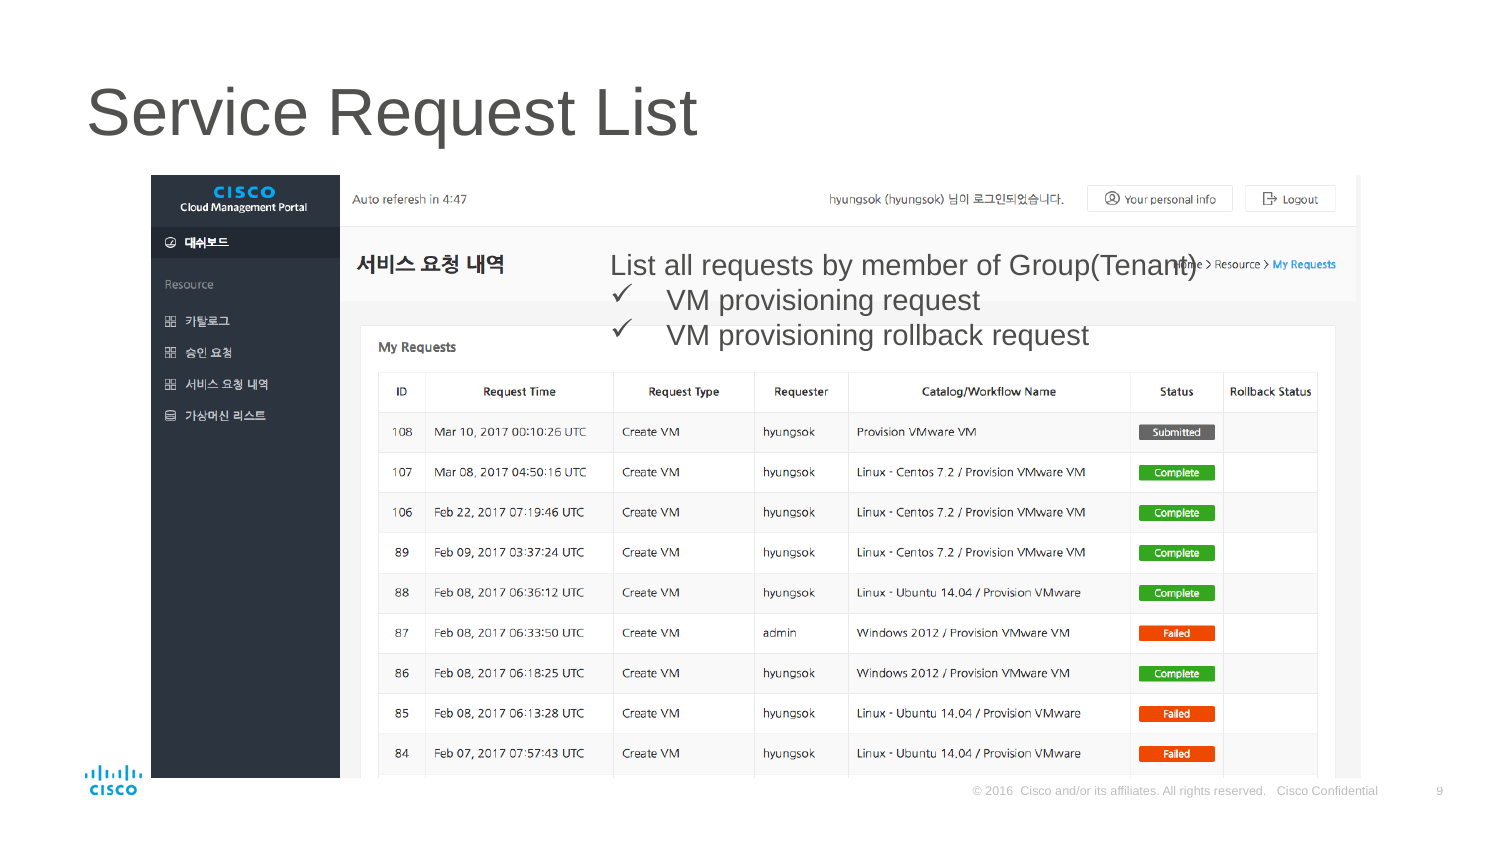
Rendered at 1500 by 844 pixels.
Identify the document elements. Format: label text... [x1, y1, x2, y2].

picture [151, 175, 1362, 778]
picture [78, 758, 148, 803]
title Service Request List [71, 55, 1441, 176]
